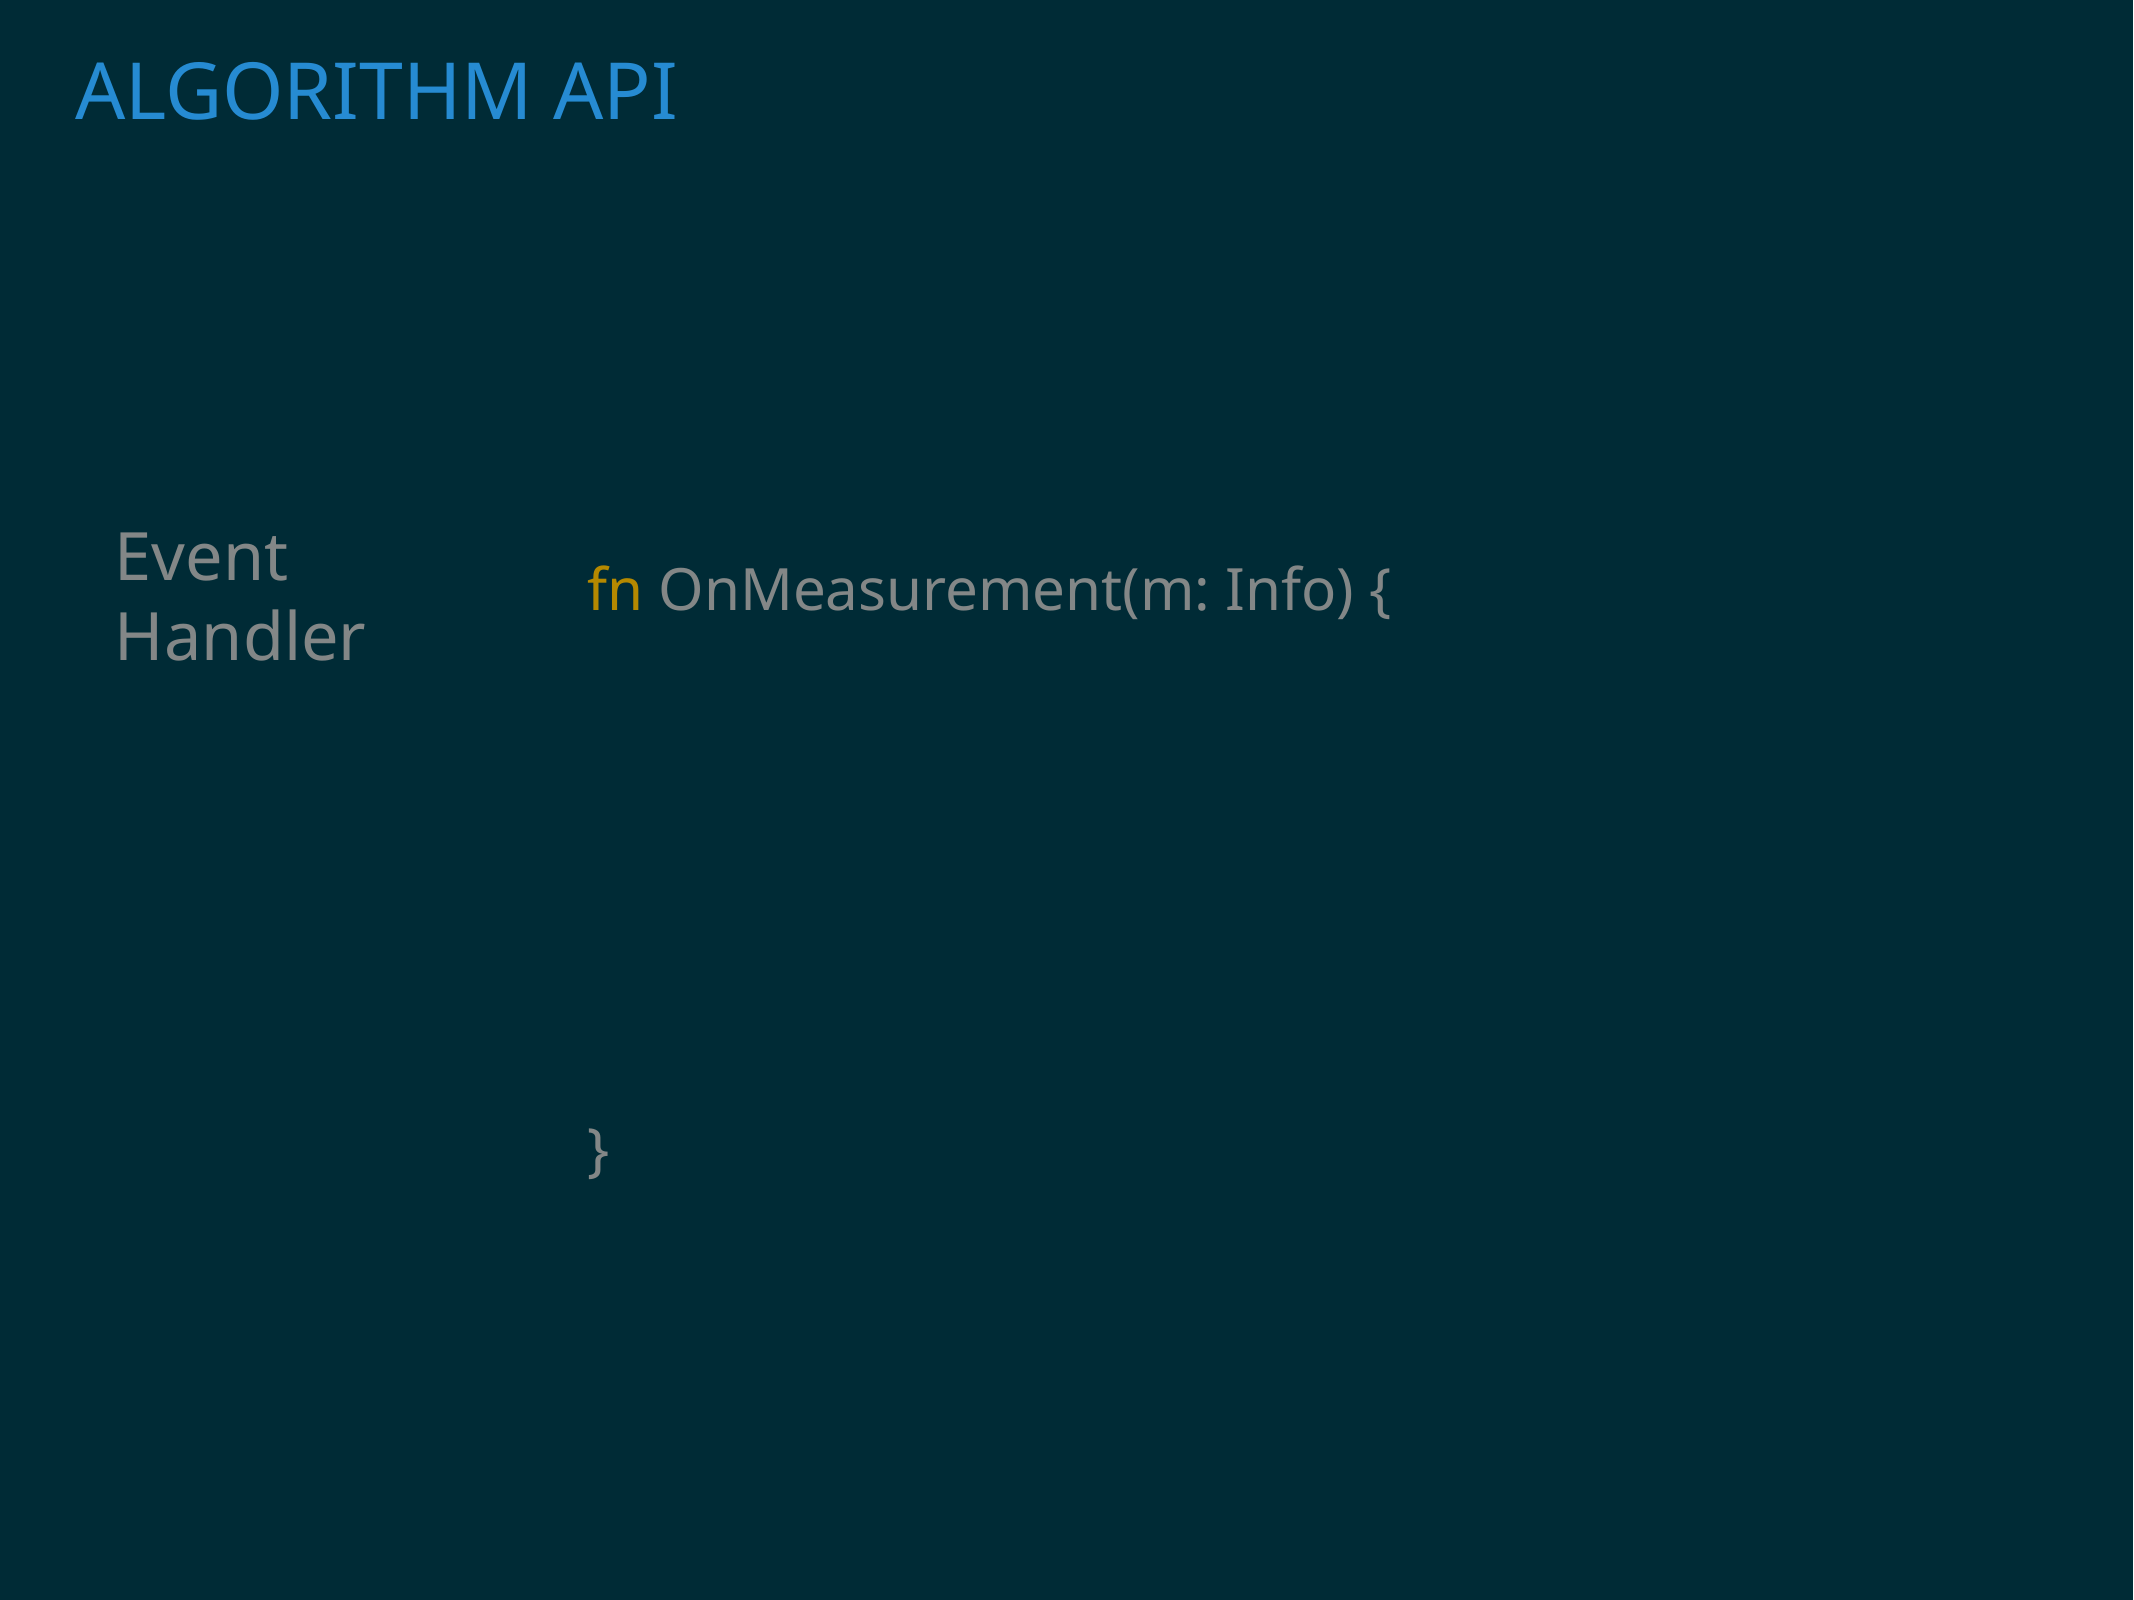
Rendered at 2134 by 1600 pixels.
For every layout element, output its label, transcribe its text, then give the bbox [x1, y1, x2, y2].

title Algorithm API [66, 50, 2068, 171]
list fn OnMeasurement(m: Info) { } [578, 543, 1856, 1362]
text_box Event Handler [106, 505, 560, 683]
